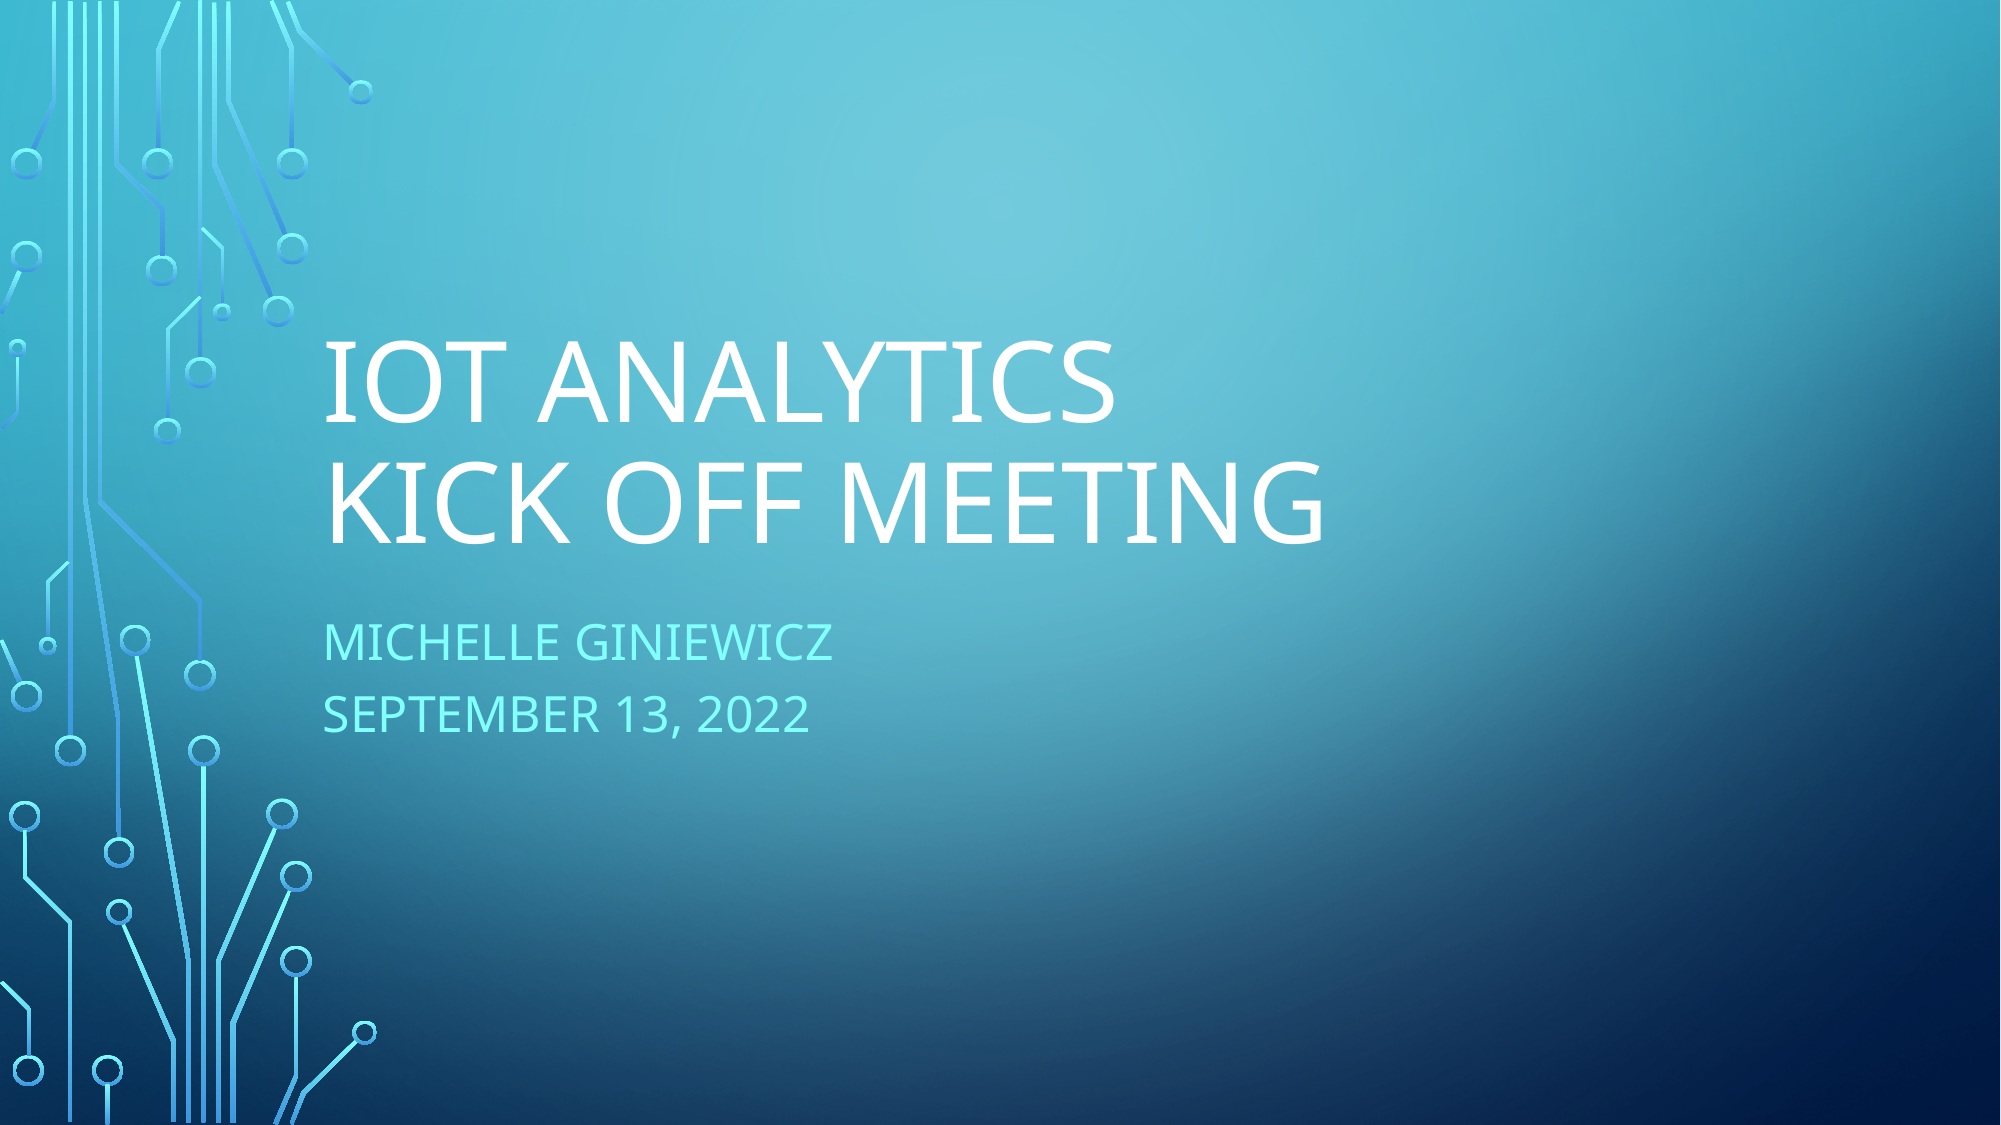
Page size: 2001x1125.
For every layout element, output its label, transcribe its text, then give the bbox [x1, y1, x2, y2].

subtitle Michelle Giniewicz September 13, 2022 [307, 590, 1750, 863]
title IOT Analytics Kick Off Meeting [307, 184, 1750, 576]
